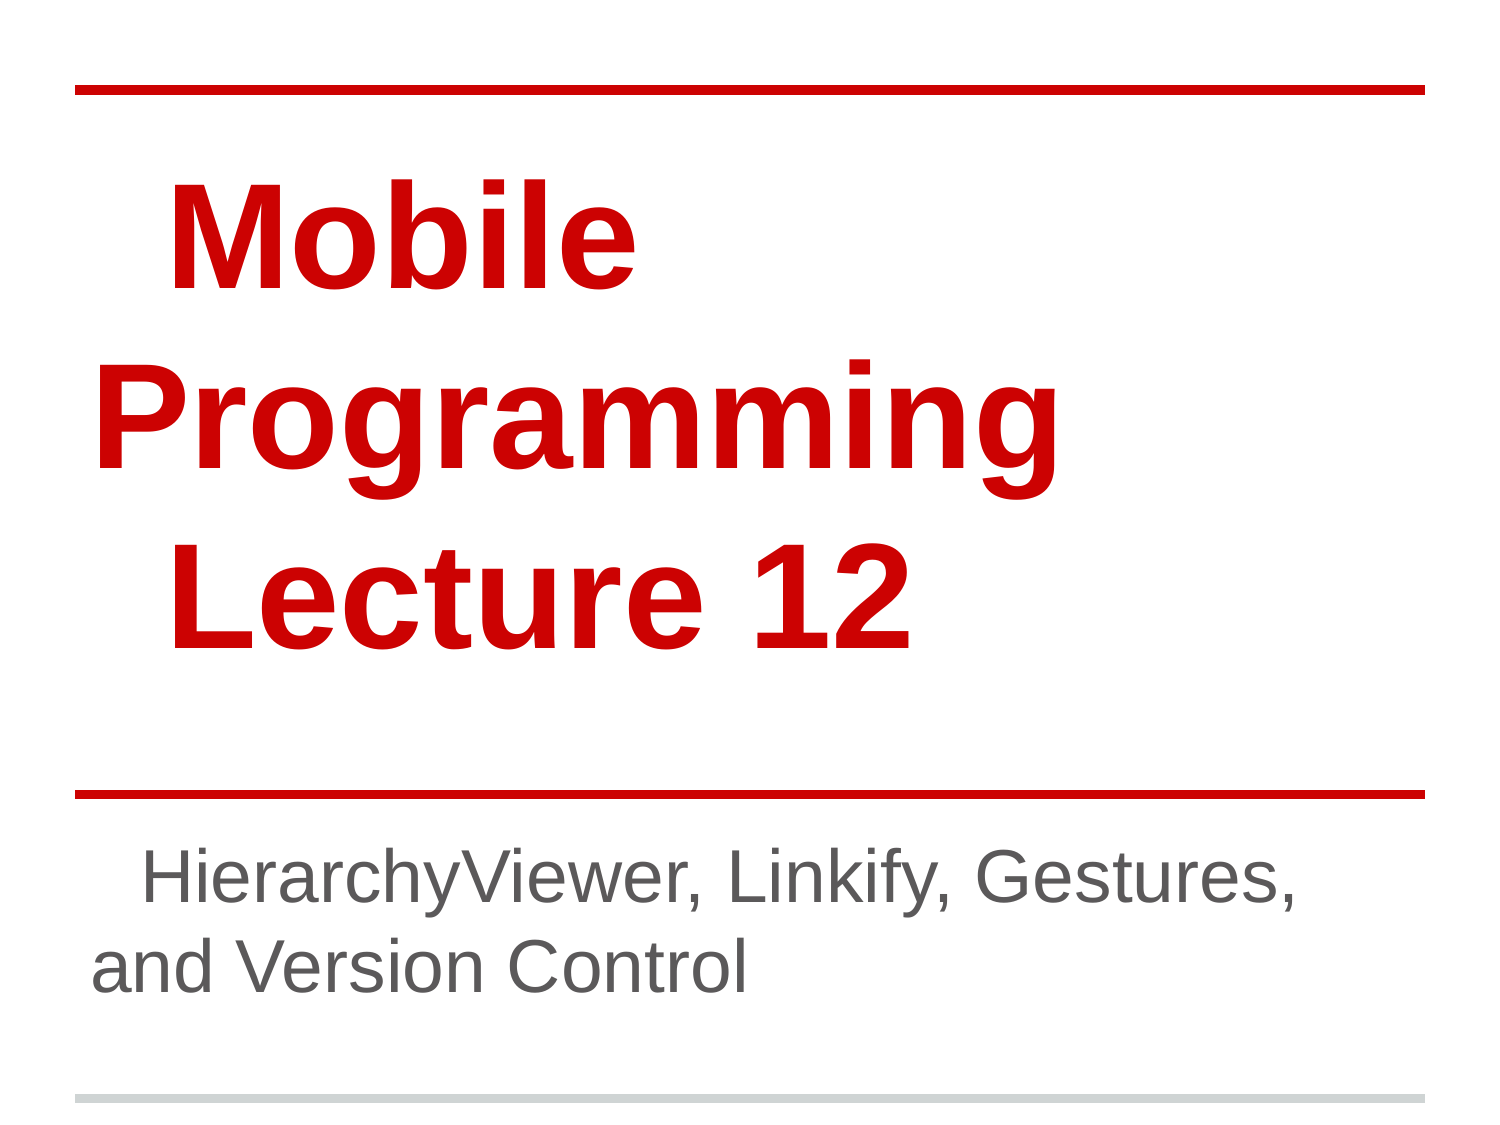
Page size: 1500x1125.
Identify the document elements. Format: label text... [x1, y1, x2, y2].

subtitle HierarchyViewer, Linkify, Gestures, and Version Control [75, 812, 1425, 1083]
title Mobile Programming Lecture 12 [75, 123, 1425, 782]
